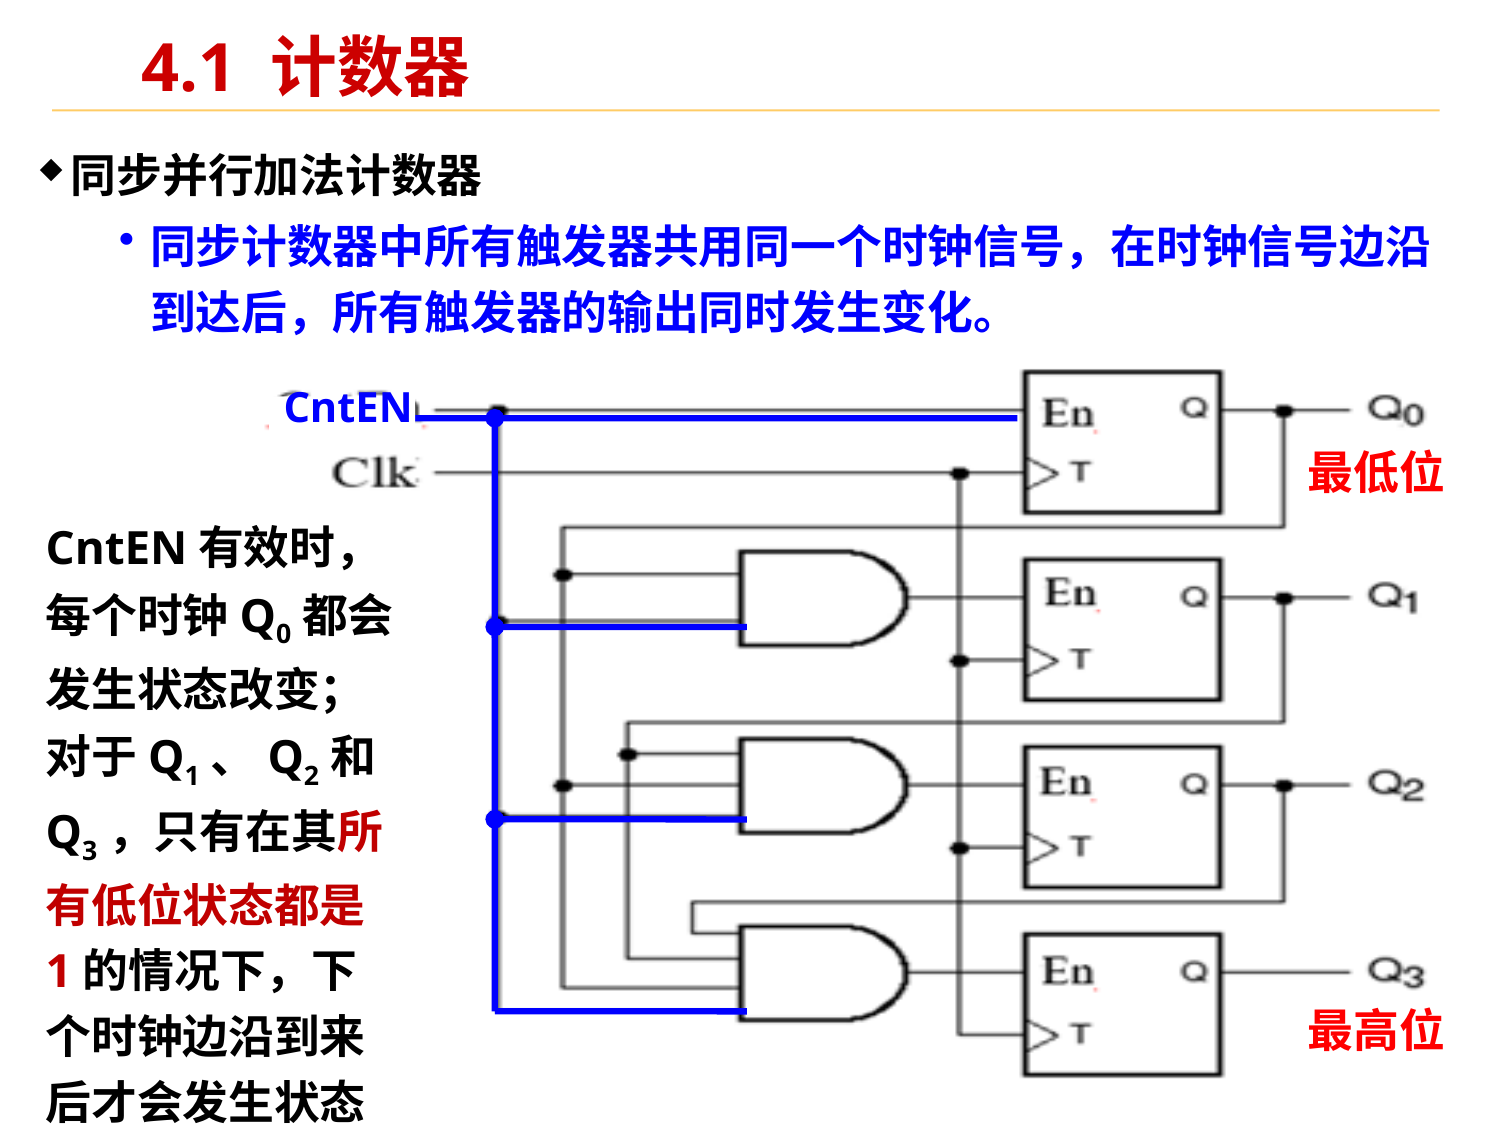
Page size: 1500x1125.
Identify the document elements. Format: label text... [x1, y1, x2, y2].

text_box CntEN有效时，每个时钟Q0都会发生状态改变；对于Q1、Q2和Q3，只有在其所有低位状态都是1的情况下，下个时钟边沿到来后才会发生状态反转。 [30, 500, 418, 1125]
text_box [267, 373, 1018, 1012]
list 同步并行加法计数器 同步计数器中所有触发器共用同一个时钟信号，在时钟信号边沿到达后，所有触发器的输出同时发生变化。 [27, 131, 1480, 425]
title 4.1 计数器 [131, 31, 1128, 110]
picture [244, 361, 1486, 1107]
